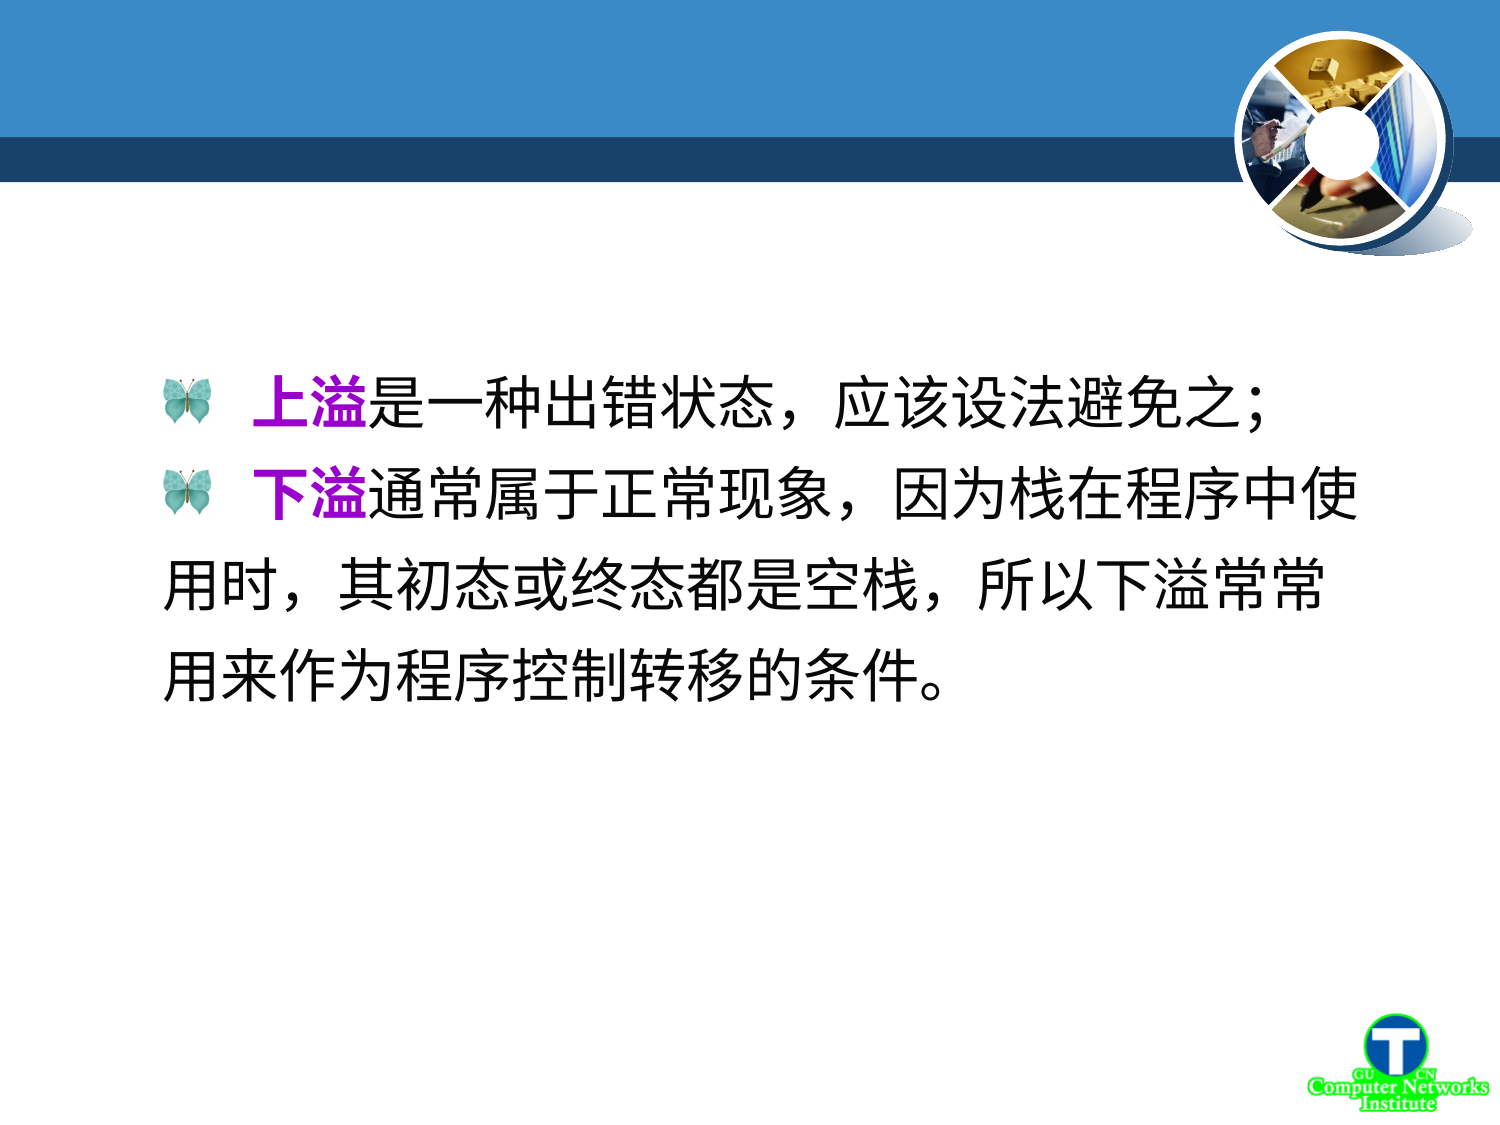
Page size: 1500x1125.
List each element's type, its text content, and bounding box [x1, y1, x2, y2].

picture [1305, 1011, 1491, 1115]
picture [1271, 167, 1406, 239]
picture [1274, 39, 1404, 114]
picture [1241, 70, 1315, 205]
text_box 上溢是一种出错状态，应该设法避免之； 下溢通常属于正常现象，因为栈在程序中使用时，其初态或终态都是空栈，所以下溢常常用来作为程序控制转移的条件。 [147, 337, 1388, 717]
picture [162, 376, 212, 426]
picture [1365, 69, 1438, 208]
picture [162, 467, 212, 517]
